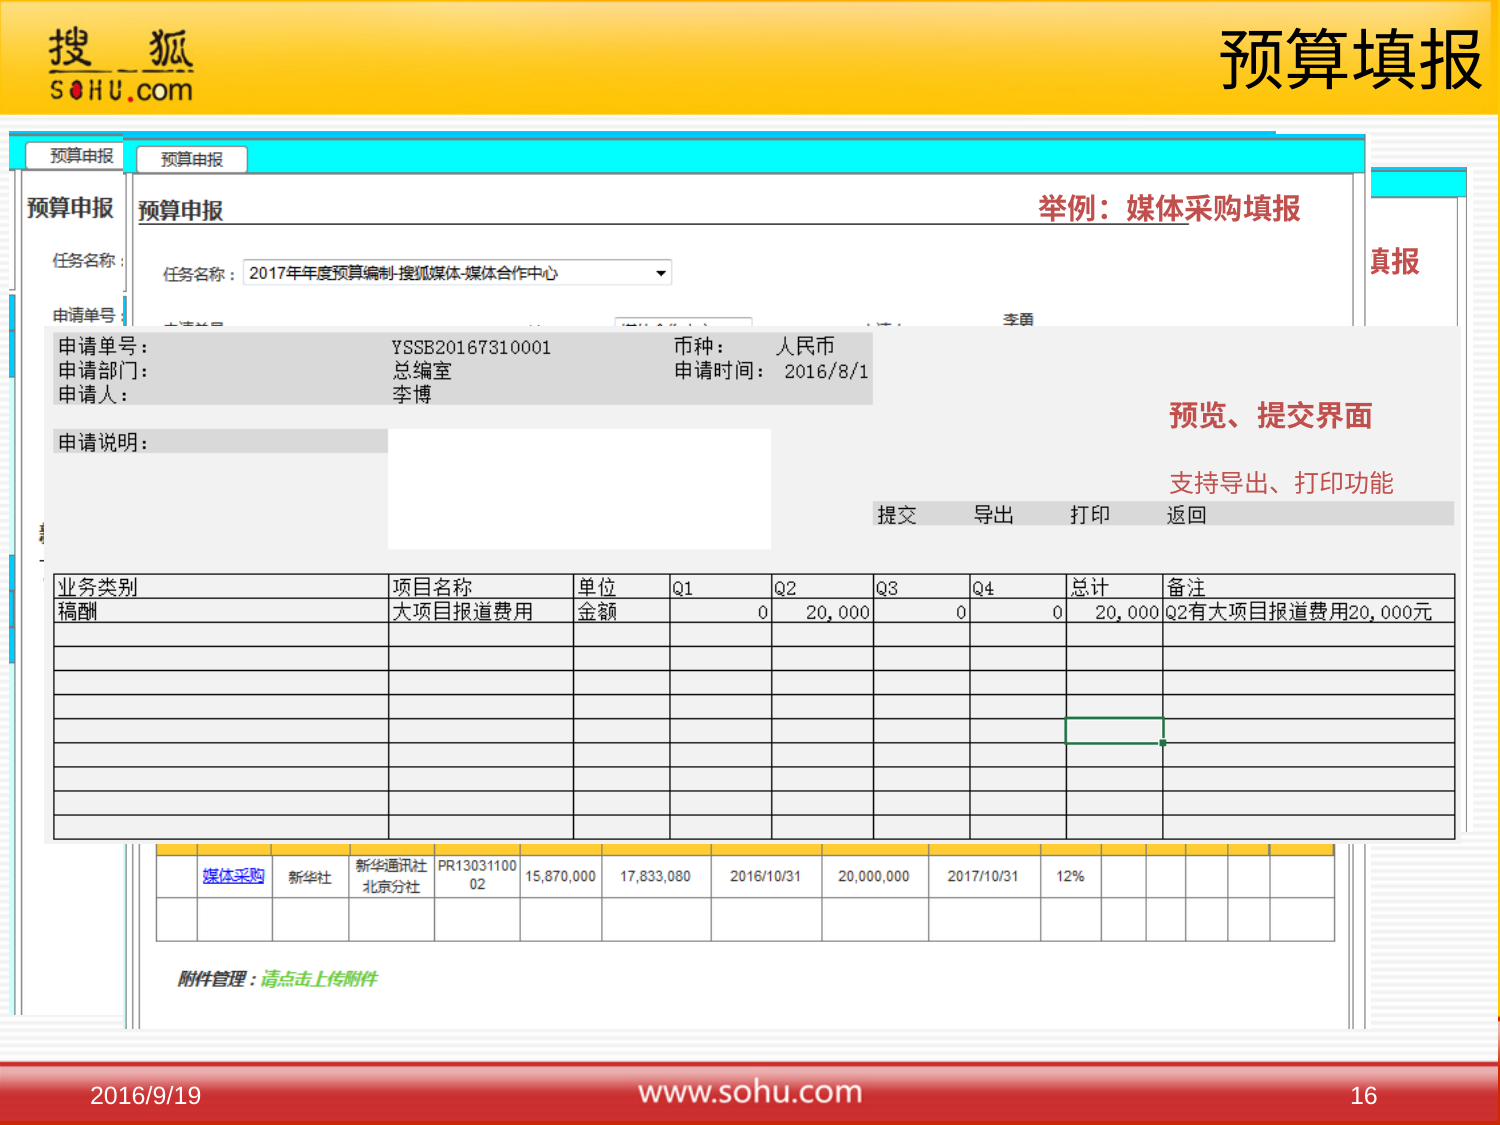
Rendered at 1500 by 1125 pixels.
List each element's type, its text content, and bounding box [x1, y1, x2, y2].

picture [0, 0, 1500, 1125]
title 预算填报 [515, 0, 1500, 118]
slide_number 16 [1042, 1065, 1393, 1125]
